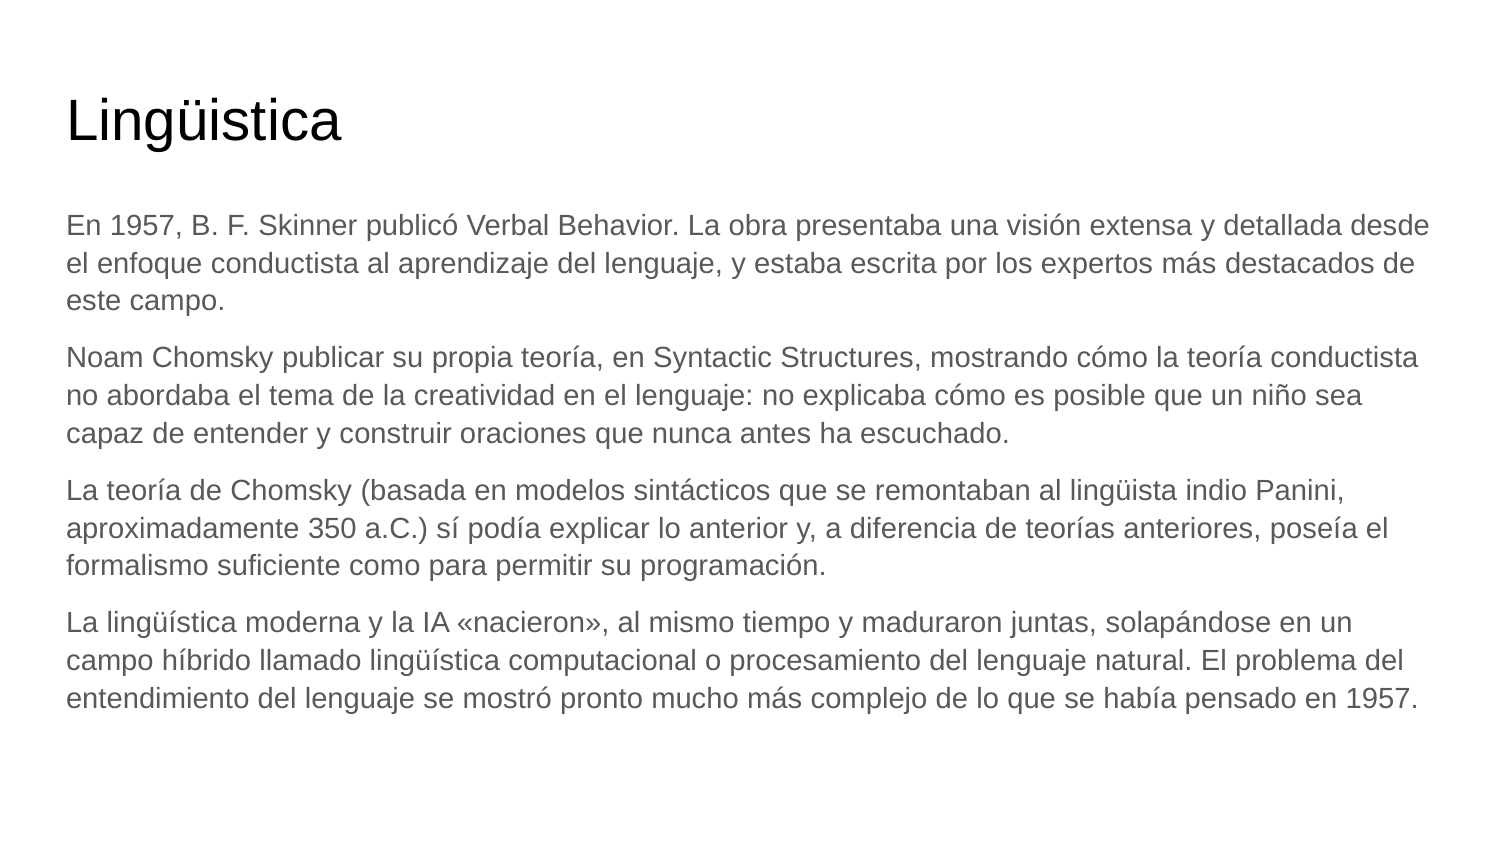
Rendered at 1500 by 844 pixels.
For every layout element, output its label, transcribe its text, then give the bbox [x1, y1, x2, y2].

title Lingüistica [51, 72, 1449, 174]
list En 1957, B. F. Skinner publicó Verbal Behavior. La obra presentaba una visión extensa y detallada desde el enfoque conductista al aprendizaje del lenguaje, y estaba escrita por los expertos más destacados de este campo. Noam Chomsky publicar su propia teoría, en Syntactic Structures, mostrando cómo la teoría conductista no abordaba el tema de la creatividad en el lenguaje: no explicaba cómo es posible que un niño sea capaz de entender y construir oraciones que nunca antes ha escuchado. La teoría de Chomsky (basada en modelos sintácticos que se remontaban al lingüista indio Panini, aproximadamente 350 a.C.) sí podía explicar lo anterior y, a diferencia de teorías anteriores, poseía el formalismo suficiente como para permitir su programación. La lingüística moderna y la IA «nacieron», al mismo tiempo y maduraron juntas, solapándose en un campo híbrido llamado lingüística computacional o procesamiento del lenguaje natural. El problema del entendimiento del lenguaje se mostró pronto mucho más complejo de lo que se había pensado en 1957. [51, 189, 1449, 750]
